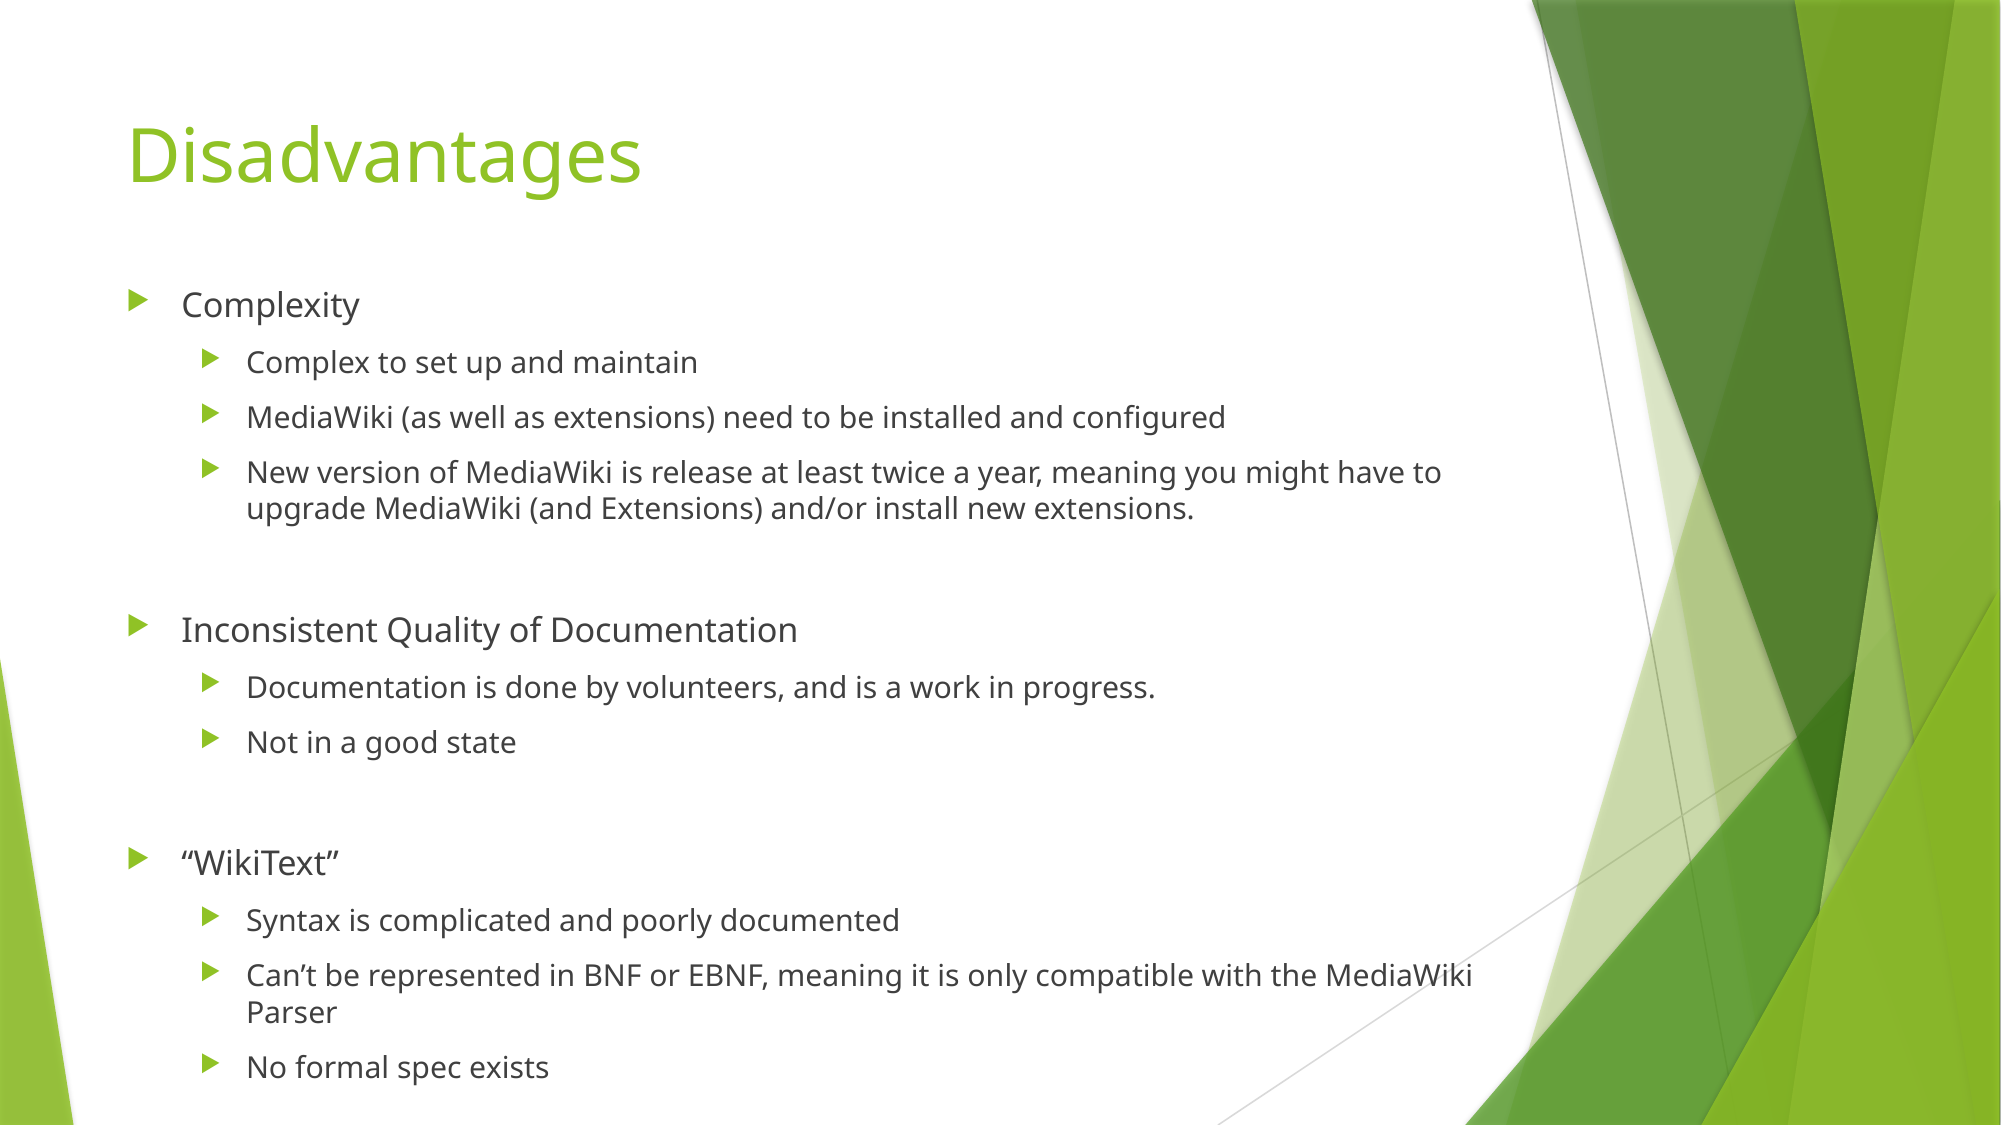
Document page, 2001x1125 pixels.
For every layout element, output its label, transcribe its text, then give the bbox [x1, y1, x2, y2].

title Disadvantages [111, 99, 1522, 275]
list Complexity Complex to set up and maintain MediaWiki (as well as extensions) need to be installed and configured New version of MediaWiki is release at least twice a year, meaning you might have to upgrade MediaWiki (and Extensions) and/or install new extensions. Inconsistent Quality of Documentation Documentation is done by volunteers, and is a work in progress. Not in a good state “WikiText” Syntax is complicated and poorly documented Can’t be represented in BNF or EBNF, meaning it is only compatible with the MediaWiki Parser No formal spec exists [111, 275, 1522, 1093]
